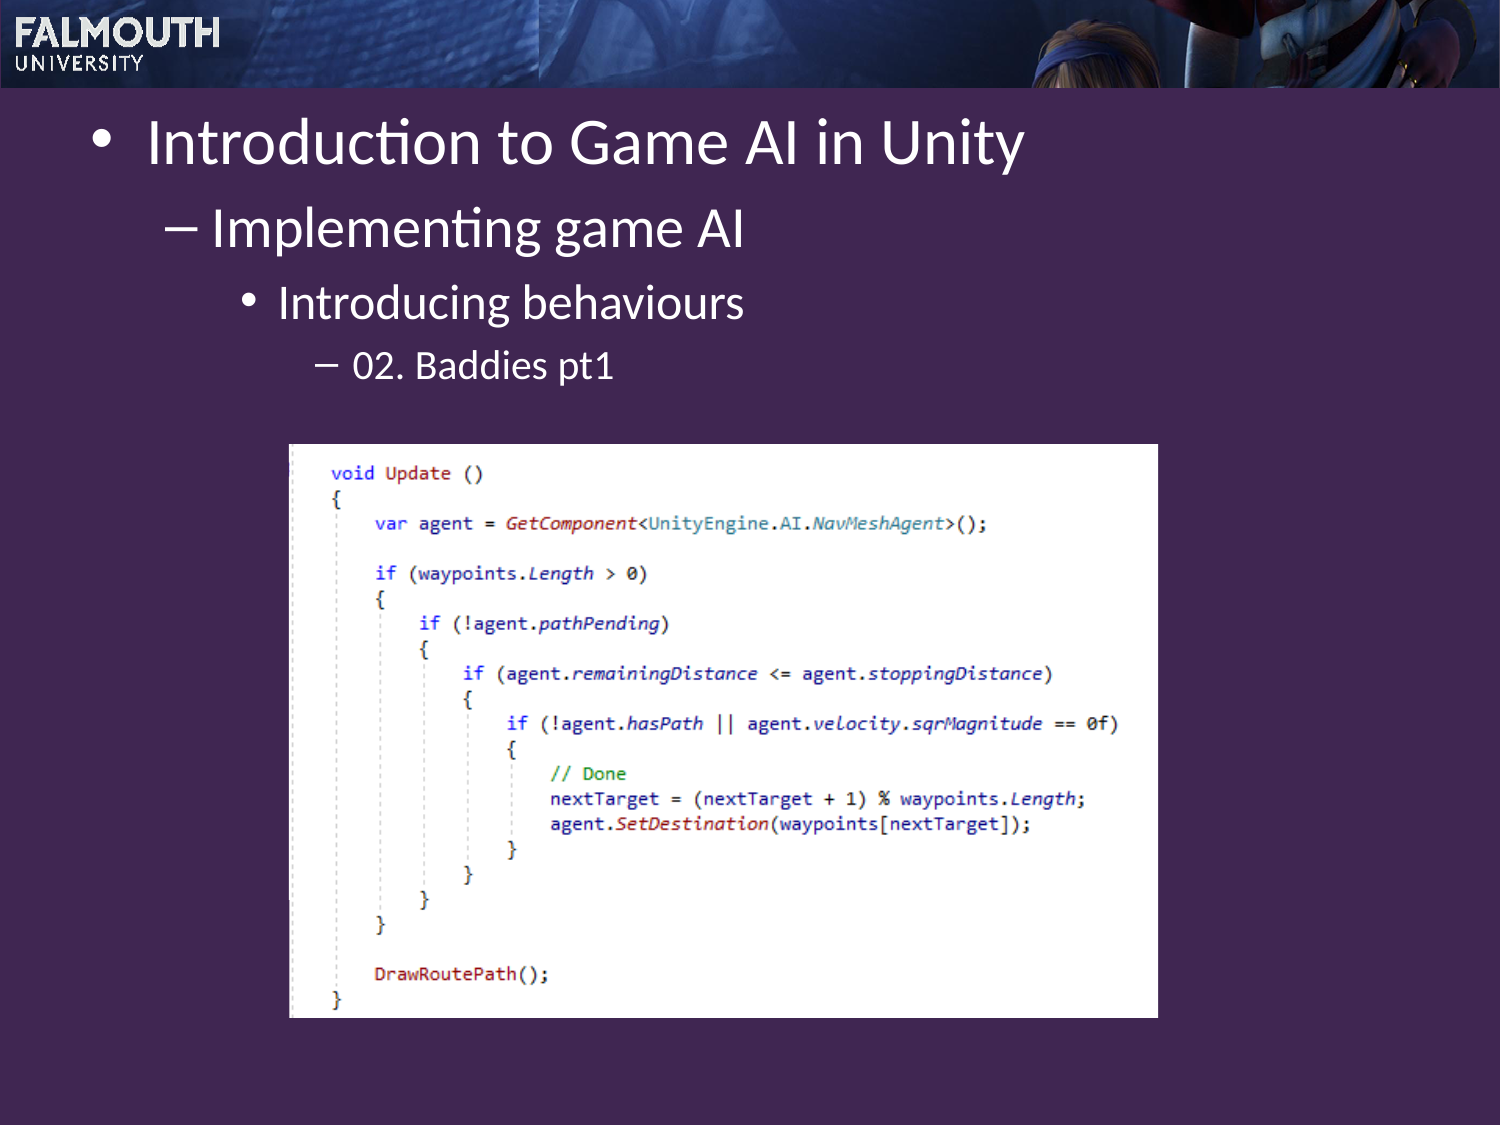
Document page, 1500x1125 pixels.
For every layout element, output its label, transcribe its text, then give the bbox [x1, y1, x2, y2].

picture [0, 0, 1500, 90]
picture [288, 444, 1159, 1018]
list Introduction to Game AI in Unity Implementing game AI Introducing behaviours 02. Baddies pt1 [75, 90, 1425, 1125]
